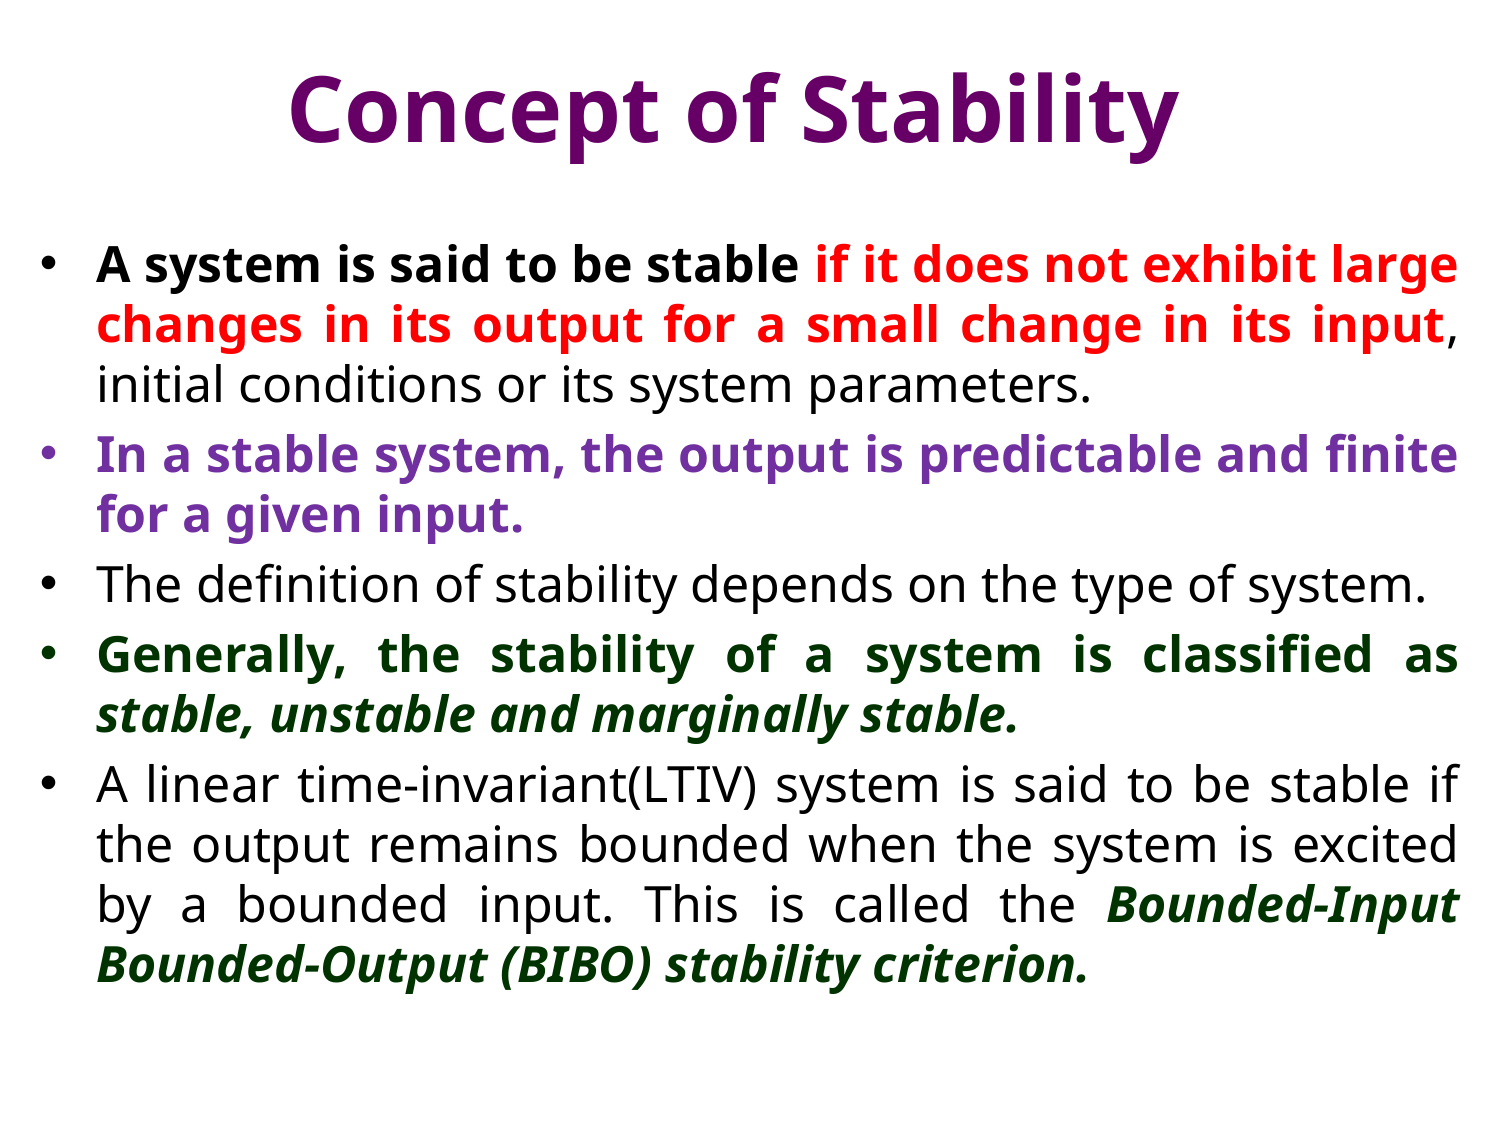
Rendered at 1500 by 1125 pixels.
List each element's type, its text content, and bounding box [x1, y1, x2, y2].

text_box Concept of Stability [58, 11, 1409, 200]
list A system is said to be stable if it does not exhibit large changes in its output for a small change in its input, initial conditions or its system parameters. In a stable system, the output is predictable and finite for a given input. The definition of stability depends on the type of system. Generally, the stability of a system is classified as stable, unstable and marginally stable. A linear time-invariant(LTIV) system is said to be stable if the output remains bounded when the system is excited by a bounded input. This is called the Bounded-Input Bounded-Output (BIBO) stability criterion. [24, 224, 1475, 1100]
